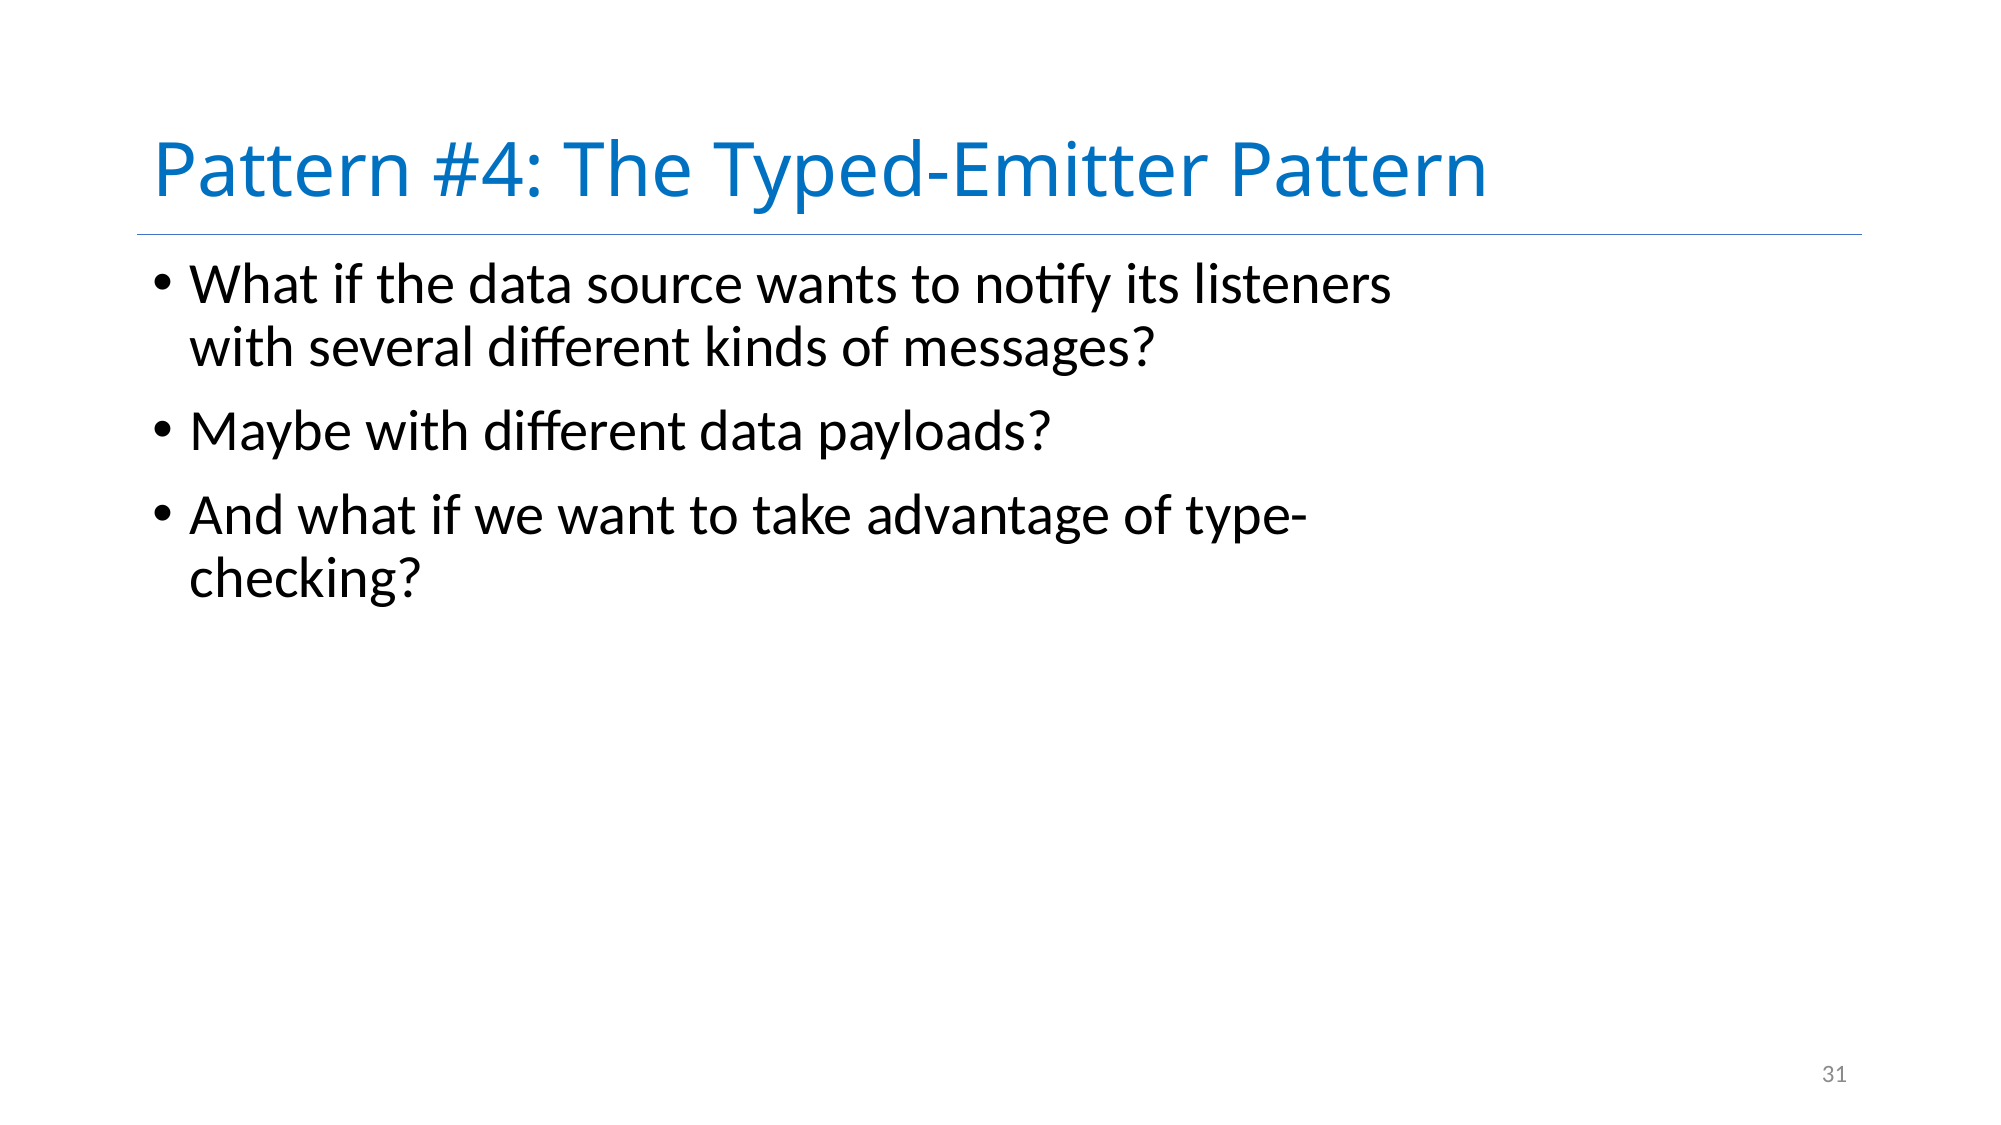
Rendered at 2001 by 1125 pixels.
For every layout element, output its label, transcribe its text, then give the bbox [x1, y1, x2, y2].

title Pattern #4: The Typed-Emitter Pattern [137, 3, 1863, 221]
slide_number 31 [1412, 1042, 1863, 1103]
list What if the data source wants to notify its listeners with several different kinds of messages? Maybe with different data payloads? And what if we want to take advantage of type-checking? [137, 246, 1432, 960]
